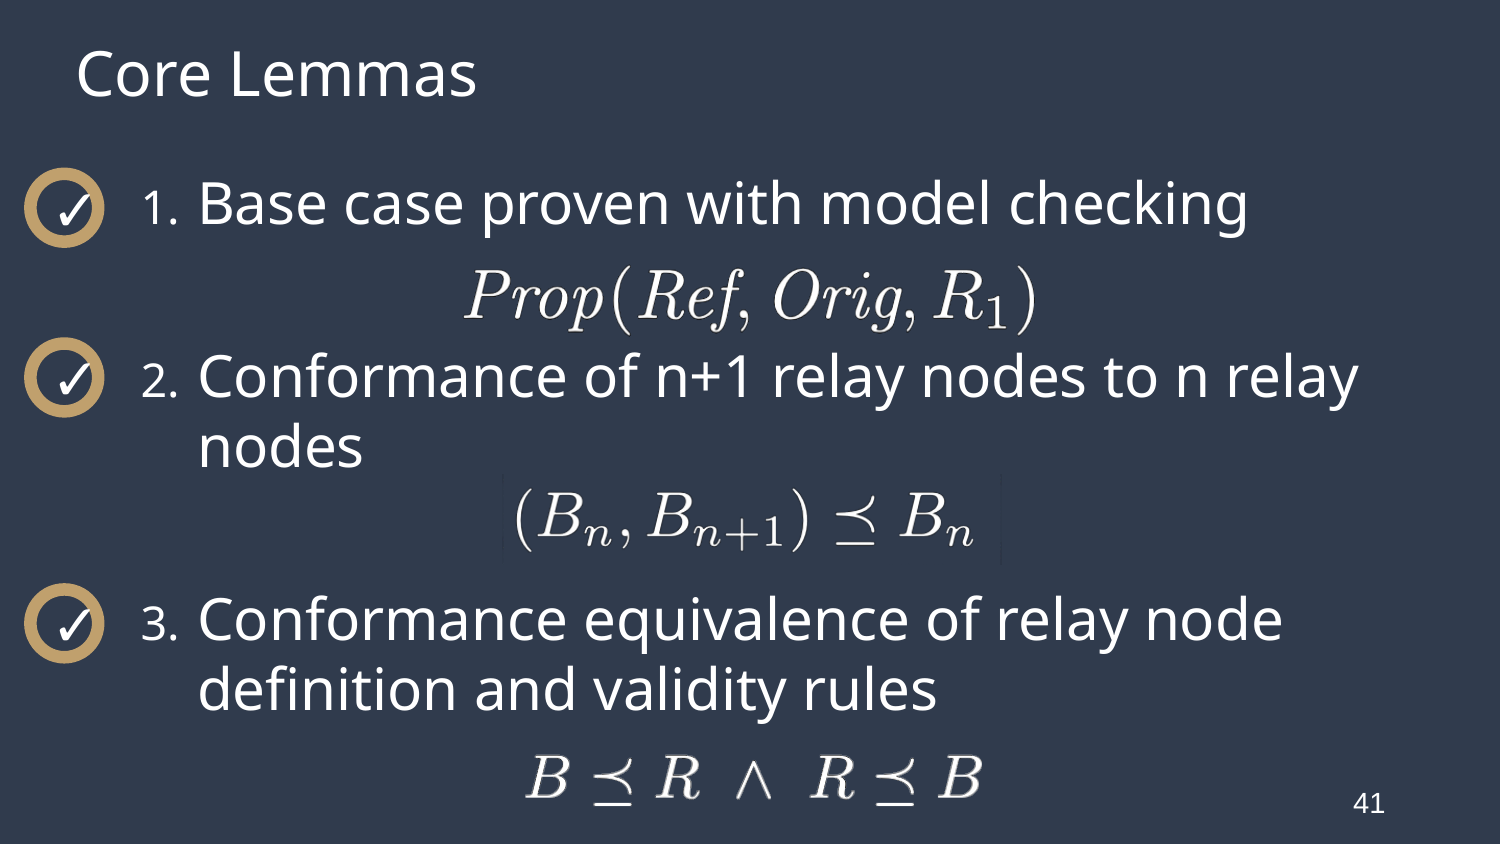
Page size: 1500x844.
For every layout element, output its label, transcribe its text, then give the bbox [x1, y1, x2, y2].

slide_number 41 [1085, 782, 1397, 827]
title Core Lemmas [64, 42, 1436, 110]
picture [422, 252, 1082, 343]
picture [420, 737, 1080, 828]
picture [422, 474, 1082, 565]
text_box ✓ [30, 589, 99, 658]
text_box ✓ [30, 343, 99, 412]
text_box ✓ [30, 173, 99, 242]
list Base case proven with model checking Conformance of n+1 relay nodes to n relay nodes Conformance equivalence of relay node definition and validity rules [106, 131, 1478, 757]
